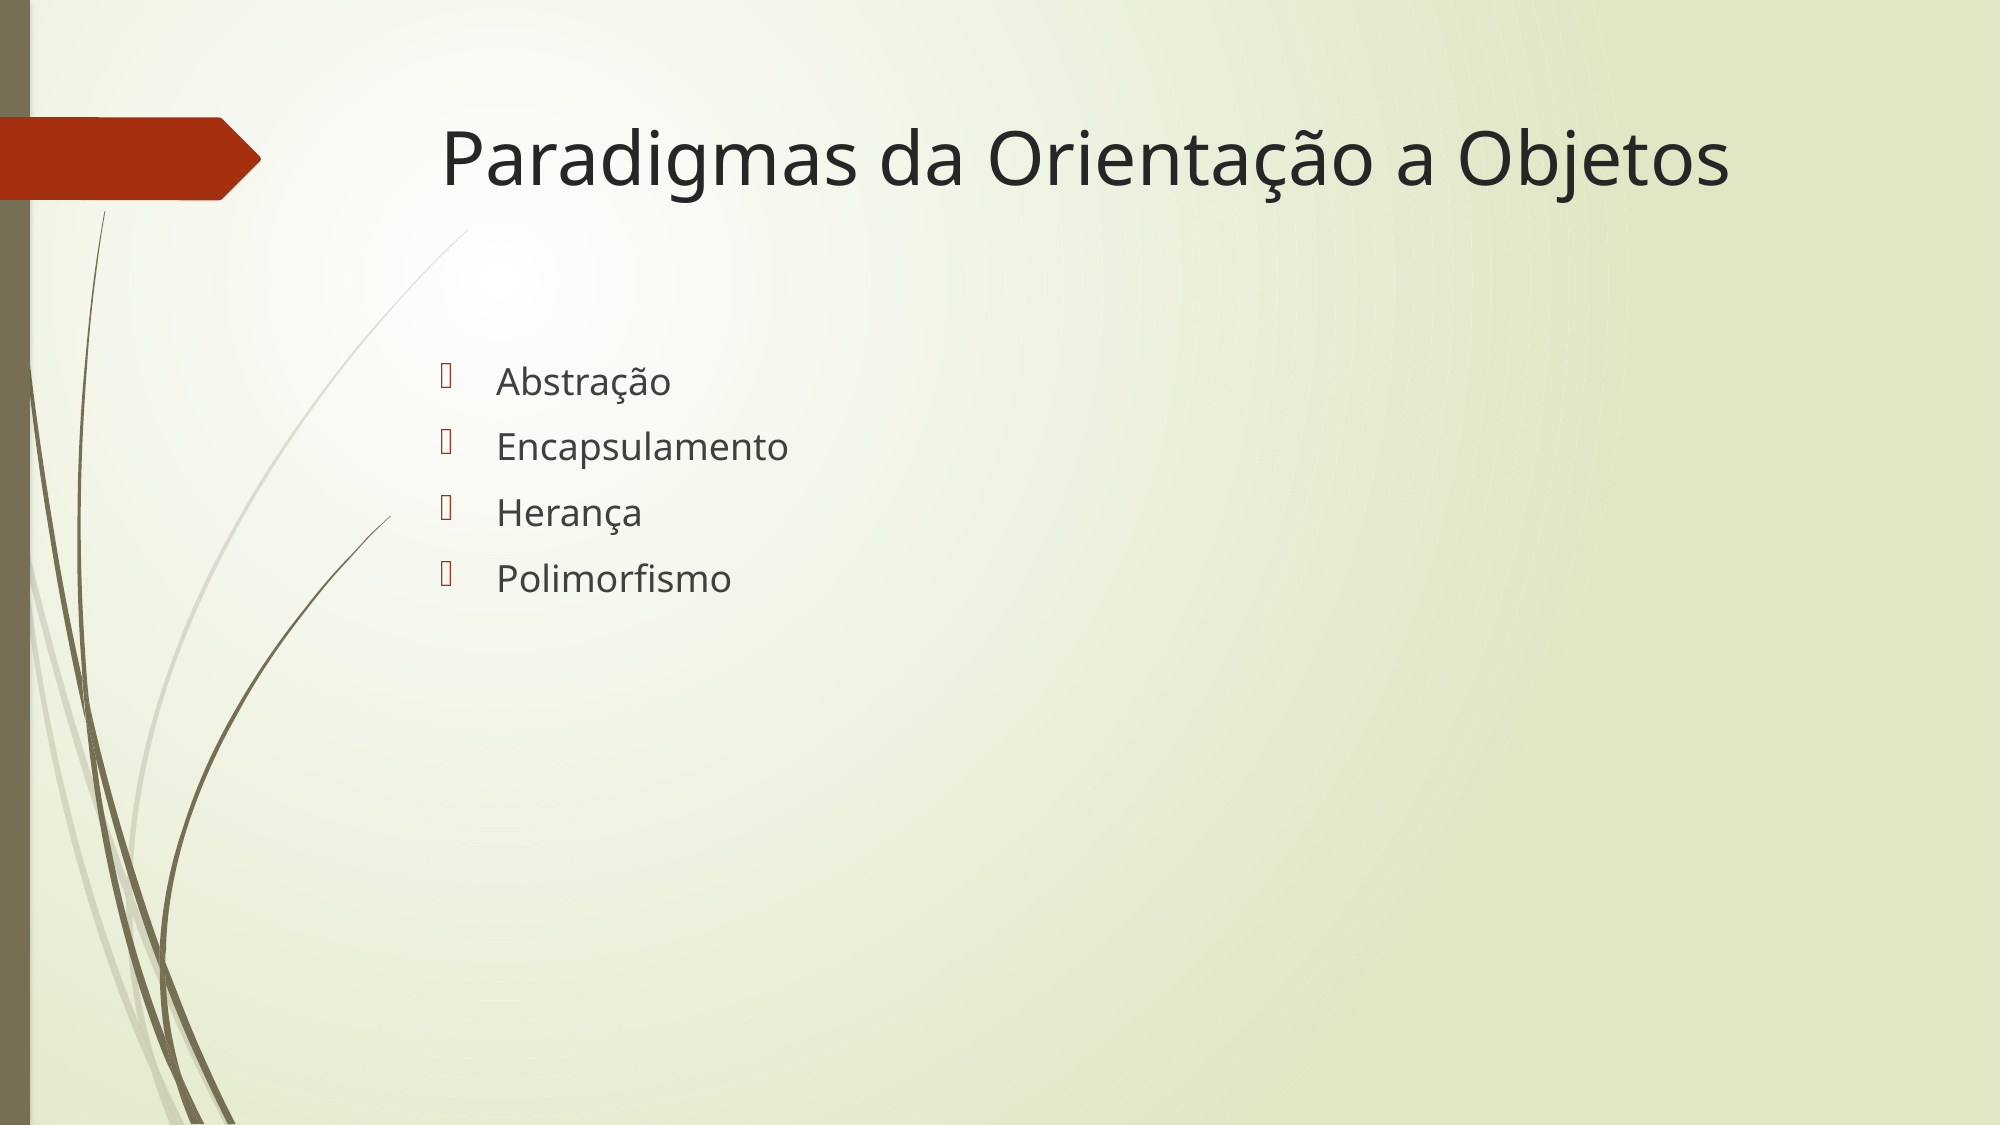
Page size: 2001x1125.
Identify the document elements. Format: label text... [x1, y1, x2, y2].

list Abstração Encapsulamento Herança Polimorfismo [424, 350, 1888, 970]
title Paradigmas da Orientação a Objetos [425, 102, 1888, 313]
